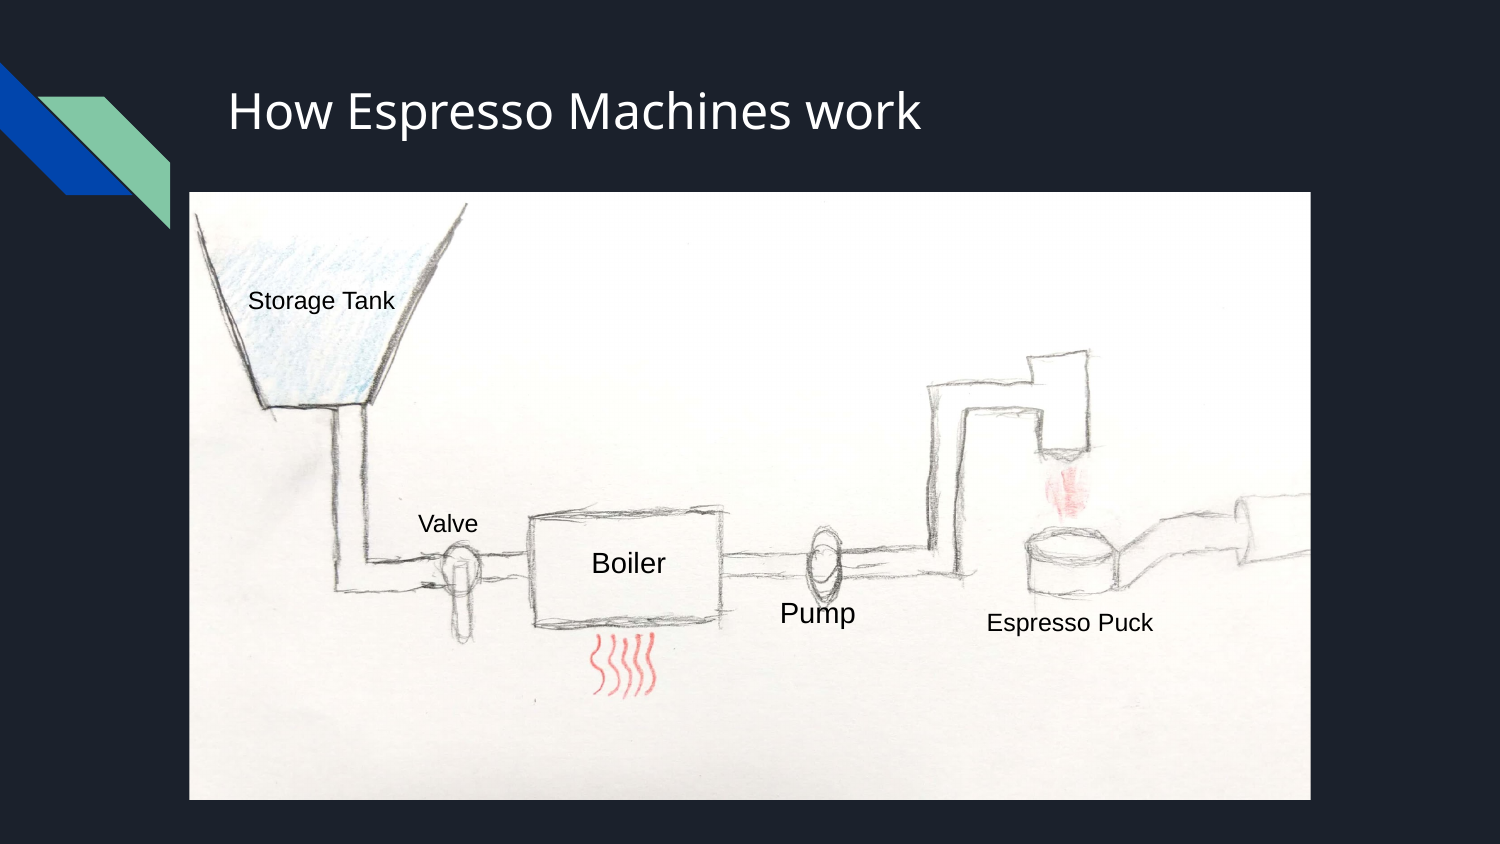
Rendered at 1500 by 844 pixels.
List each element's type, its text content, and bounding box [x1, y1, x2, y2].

picture [189, 191, 1311, 800]
title How Espresso Machines work [212, 64, 1368, 215]
